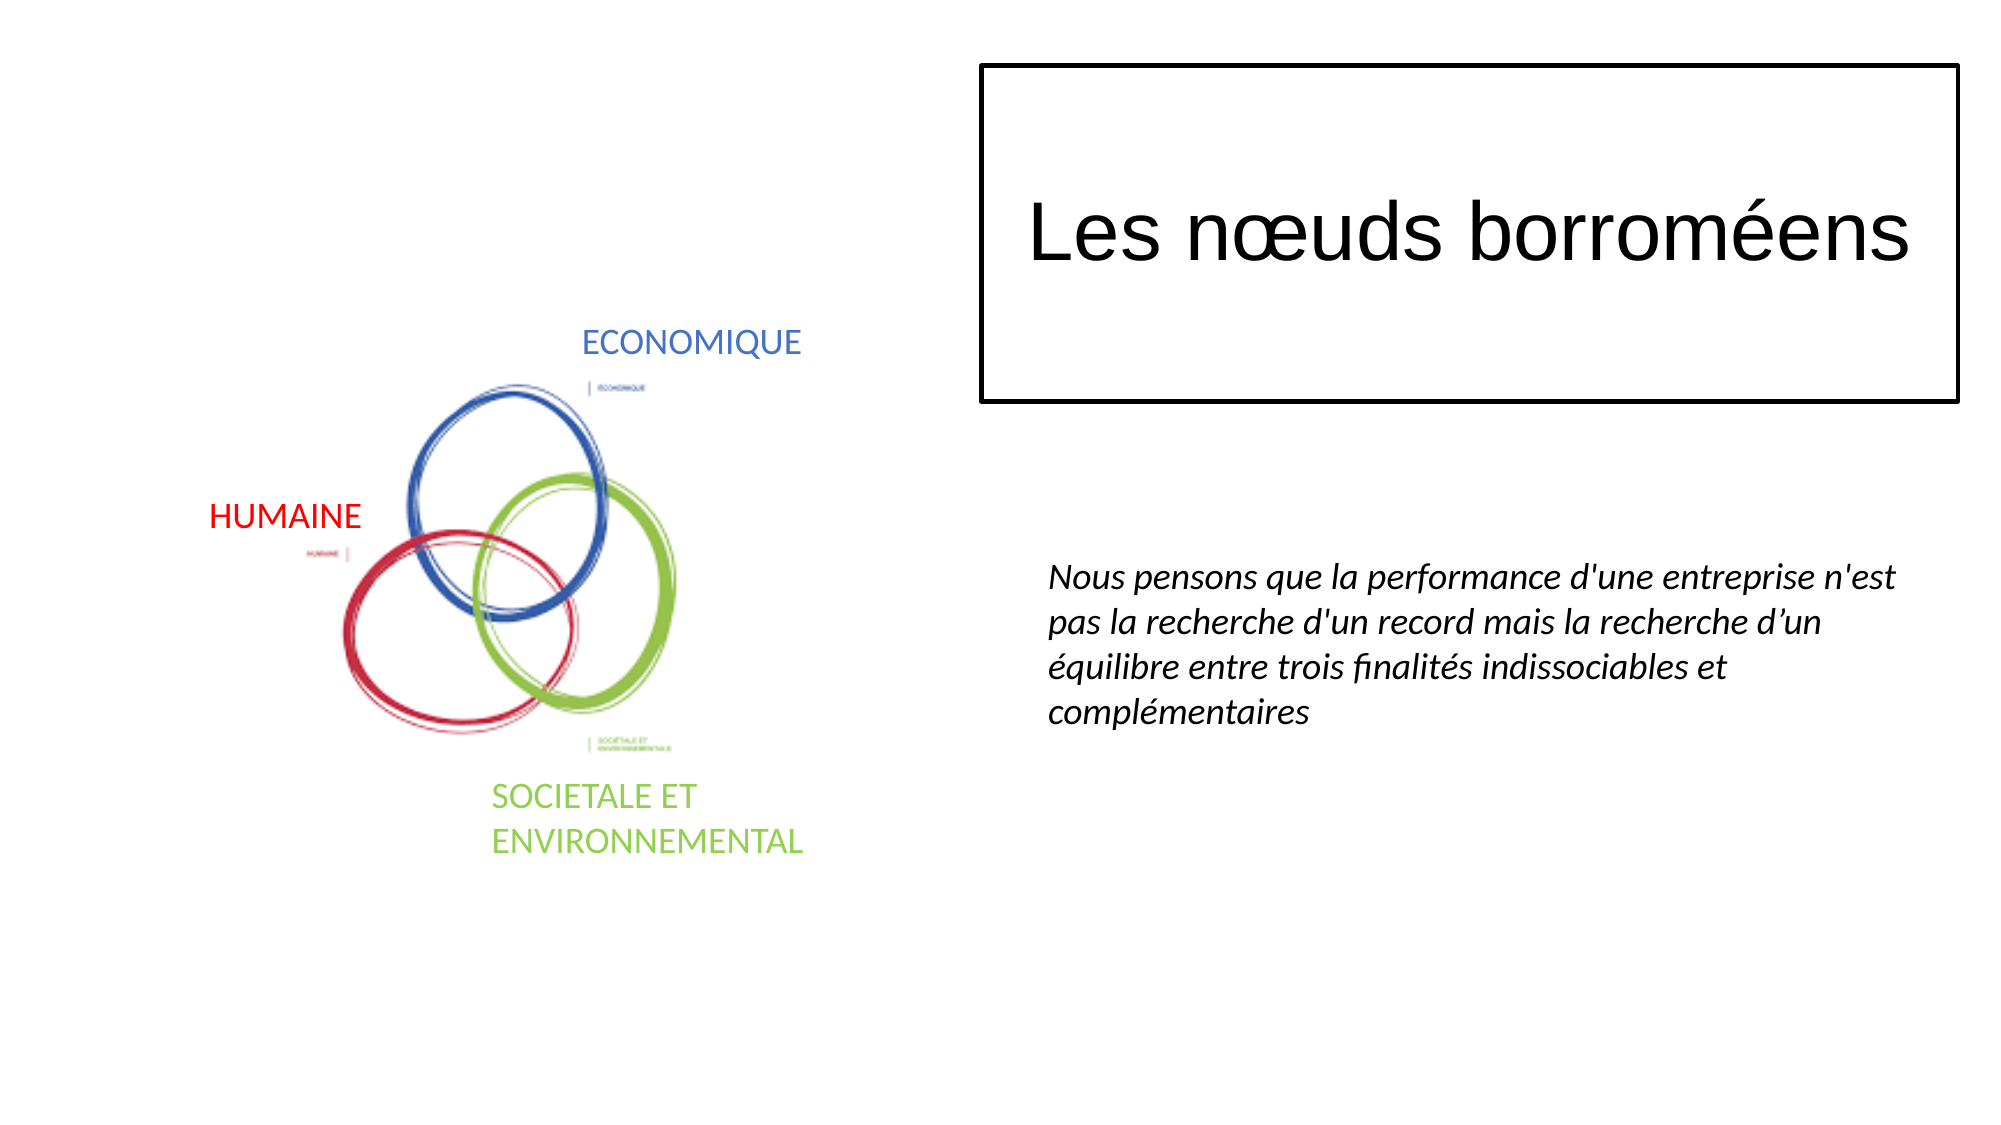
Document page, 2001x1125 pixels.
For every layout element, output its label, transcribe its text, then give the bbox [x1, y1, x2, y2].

text_box ECONOMIQUE [776, 309, 827, 414]
text_box Nous pensons que la performance d'une entreprise n'est pas la recherche d'un record mais la recherche d’un équilibre entre trois finalités indissociables et complémentaires [1033, 544, 1927, 740]
picture [245, 309, 776, 816]
text_box SOCIETALE ET ENVIRONNEMENTAL [476, 763, 847, 869]
title Les nœuds borroméens [981, 65, 1958, 402]
text_box HUMAINE [194, 483, 245, 544]
